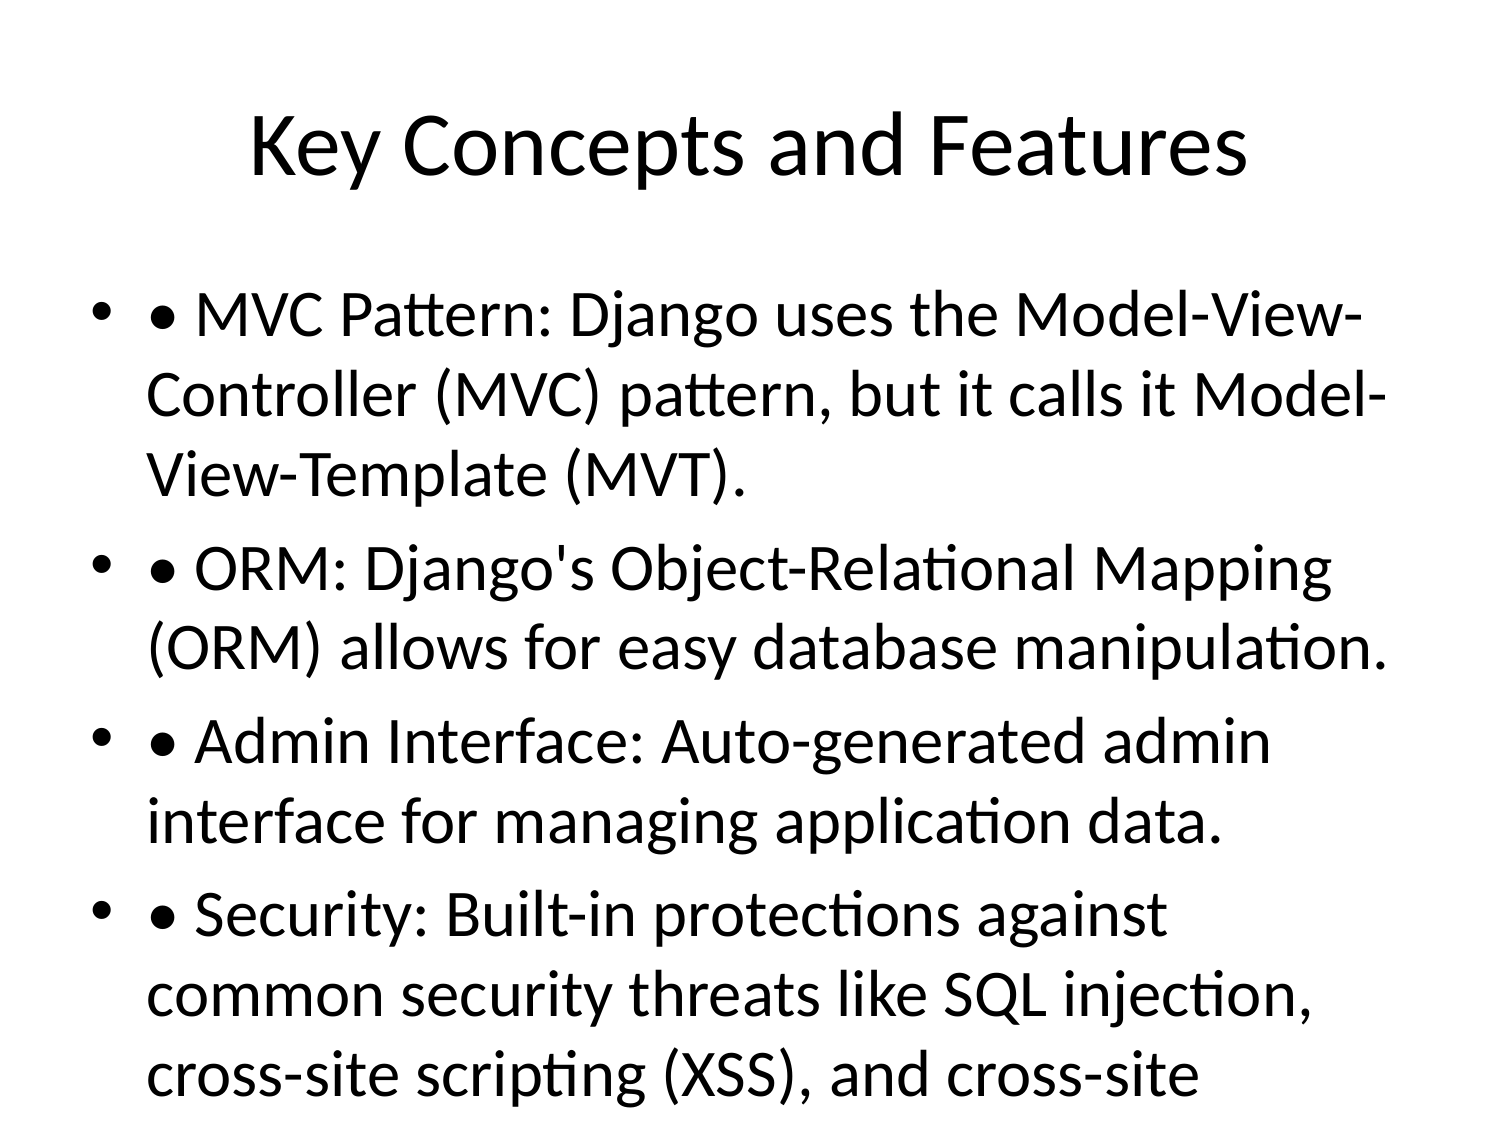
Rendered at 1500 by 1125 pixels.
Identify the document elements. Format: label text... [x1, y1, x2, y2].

list • MVC Pattern: Django uses the Model-View-Controller (MVC) pattern, but it calls it Model-View-Template (MVT). • ORM: Django's Object-Relational Mapping (ORM) allows for easy database manipulation. • Admin Interface: Auto-generated admin interface for managing application data. • Security: Built-in protections against common security threats like SQL injection, cross-site scripting (XSS), and cross-site request forgery (CSRF). [75, 262, 1425, 1005]
title Key Concepts and Features [75, 45, 1425, 233]
